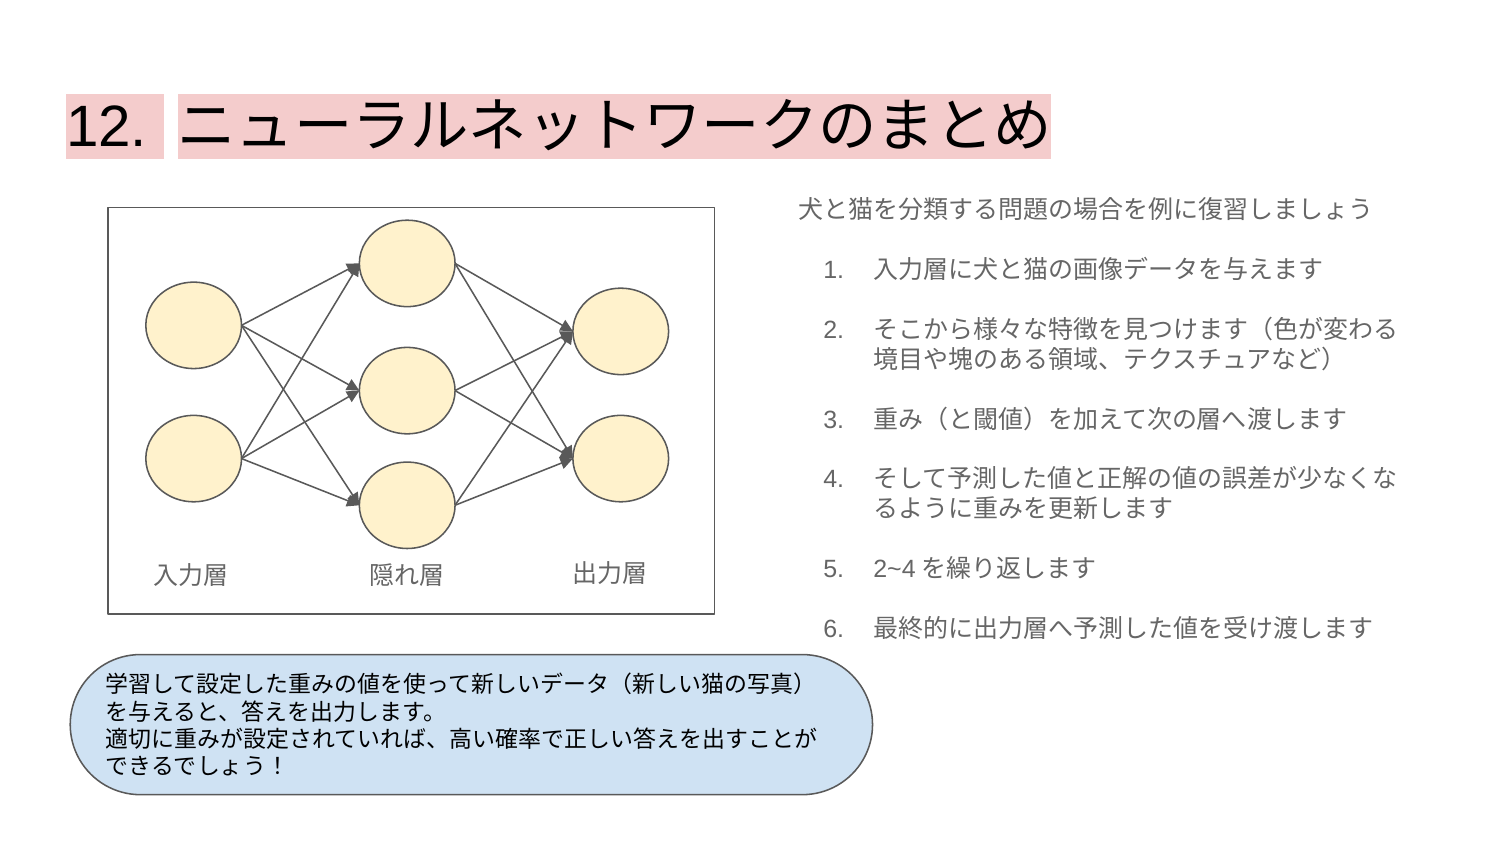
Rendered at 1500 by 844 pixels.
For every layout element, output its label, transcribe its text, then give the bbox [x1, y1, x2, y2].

text_box [365, 347, 448, 434]
title 12. ニューラルネットワークのまとめ [51, 72, 1449, 167]
text_box [360, 462, 454, 544]
text_box [359, 220, 455, 307]
text_box [145, 415, 235, 502]
text_box 出力層 [550, 542, 669, 586]
text_box [145, 282, 235, 369]
text_box [581, 415, 669, 502]
text_box 学習して設定した重みの値を使って新しいデータ（新しい猫の写真）を与えると、答えを出力します。 適切に重みが設定されていれば、高い確率で正しい答えを出すことができるでしょう！ [70, 654, 873, 795]
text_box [241, 263, 360, 323]
text_box 隠れ層 [348, 544, 467, 587]
text_box 犬と猫を分類する問題の場合を例に復習しましょう 入力層に犬と猫の画像データを与えます そこから様々な特徴を見つけます（色が変わる境目や塊のある領域、テクスチュアなど） 重み（と閾値）を加えて次の層へ渡します そして予測した値と正解の値の誤差が少なくなるように重みを更新します 2~4を繰り返します 最終的に出力層へ予測した値を受け渡します [783, 178, 1436, 648]
text_box [581, 288, 669, 375]
text_box 入力層 [131, 544, 250, 587]
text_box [454, 465, 574, 506]
text_box [107, 207, 715, 615]
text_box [241, 325, 360, 506]
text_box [454, 263, 574, 459]
